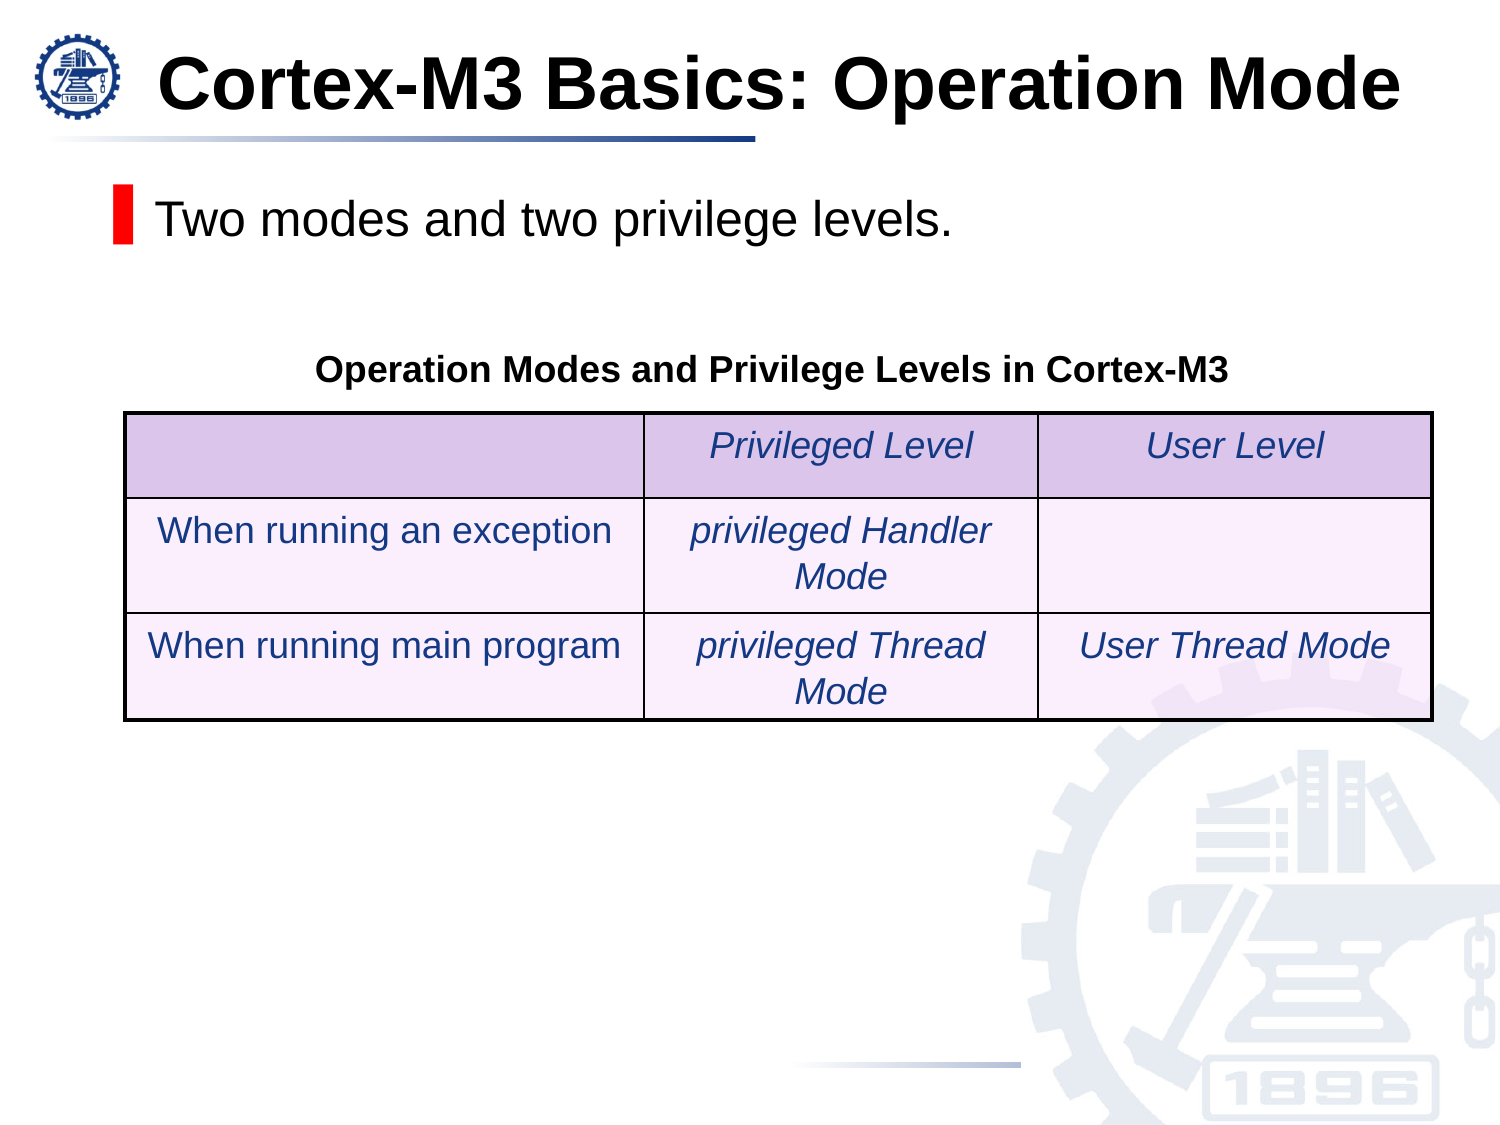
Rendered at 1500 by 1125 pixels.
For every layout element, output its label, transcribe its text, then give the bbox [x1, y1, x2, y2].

table_cell When running main program [127, 614, 643, 718]
table_header [127, 415, 643, 497]
list Two modes and two privilege levels. [74, 172, 1426, 325]
table_cell [1039, 499, 1430, 612]
table_cell User Thread Mode [1039, 614, 1430, 718]
table_header User Level [1039, 415, 1430, 497]
table_cell privileged Handler Mode [645, 499, 1037, 612]
table_header Privileged Level [645, 415, 1037, 497]
text_box Cortex-M3 Basics: Operation Mode [135, 35, 1425, 149]
picture [0, 0, 1500, 1125]
table_cell privileged Thread Mode [645, 614, 1037, 718]
text_box Operation Modes and Privilege Levels in Cortex-M3 [299, 338, 1245, 398]
table_cell When running an exception [127, 499, 643, 612]
